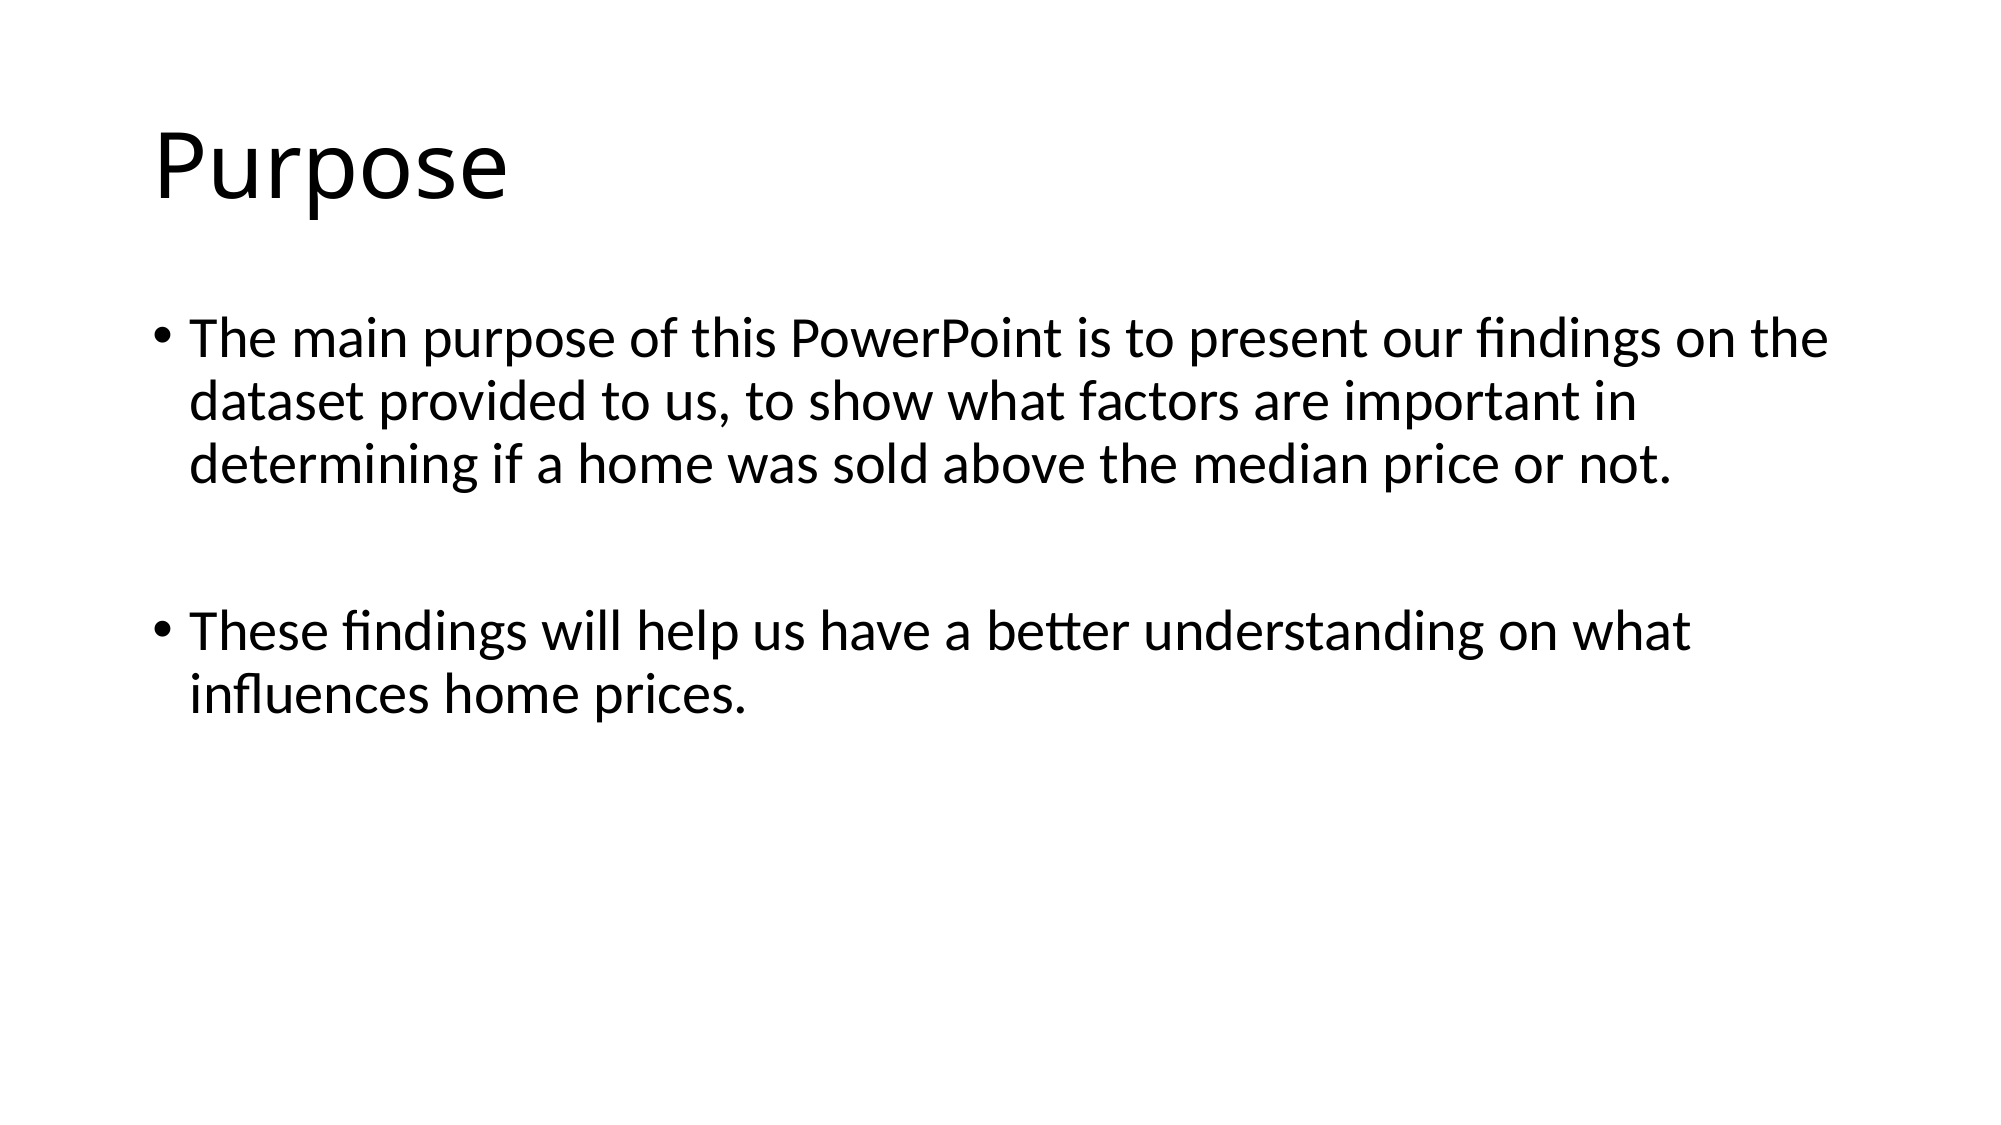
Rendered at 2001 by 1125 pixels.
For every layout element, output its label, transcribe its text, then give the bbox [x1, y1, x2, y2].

title Purpose [137, 59, 1863, 278]
list The main purpose of this PowerPoint is to present our findings on the dataset provided to us, to show what factors are important in determining if a home was sold above the median price or not. These findings will help us have a better understanding on what influences home prices. [137, 299, 1863, 1014]
